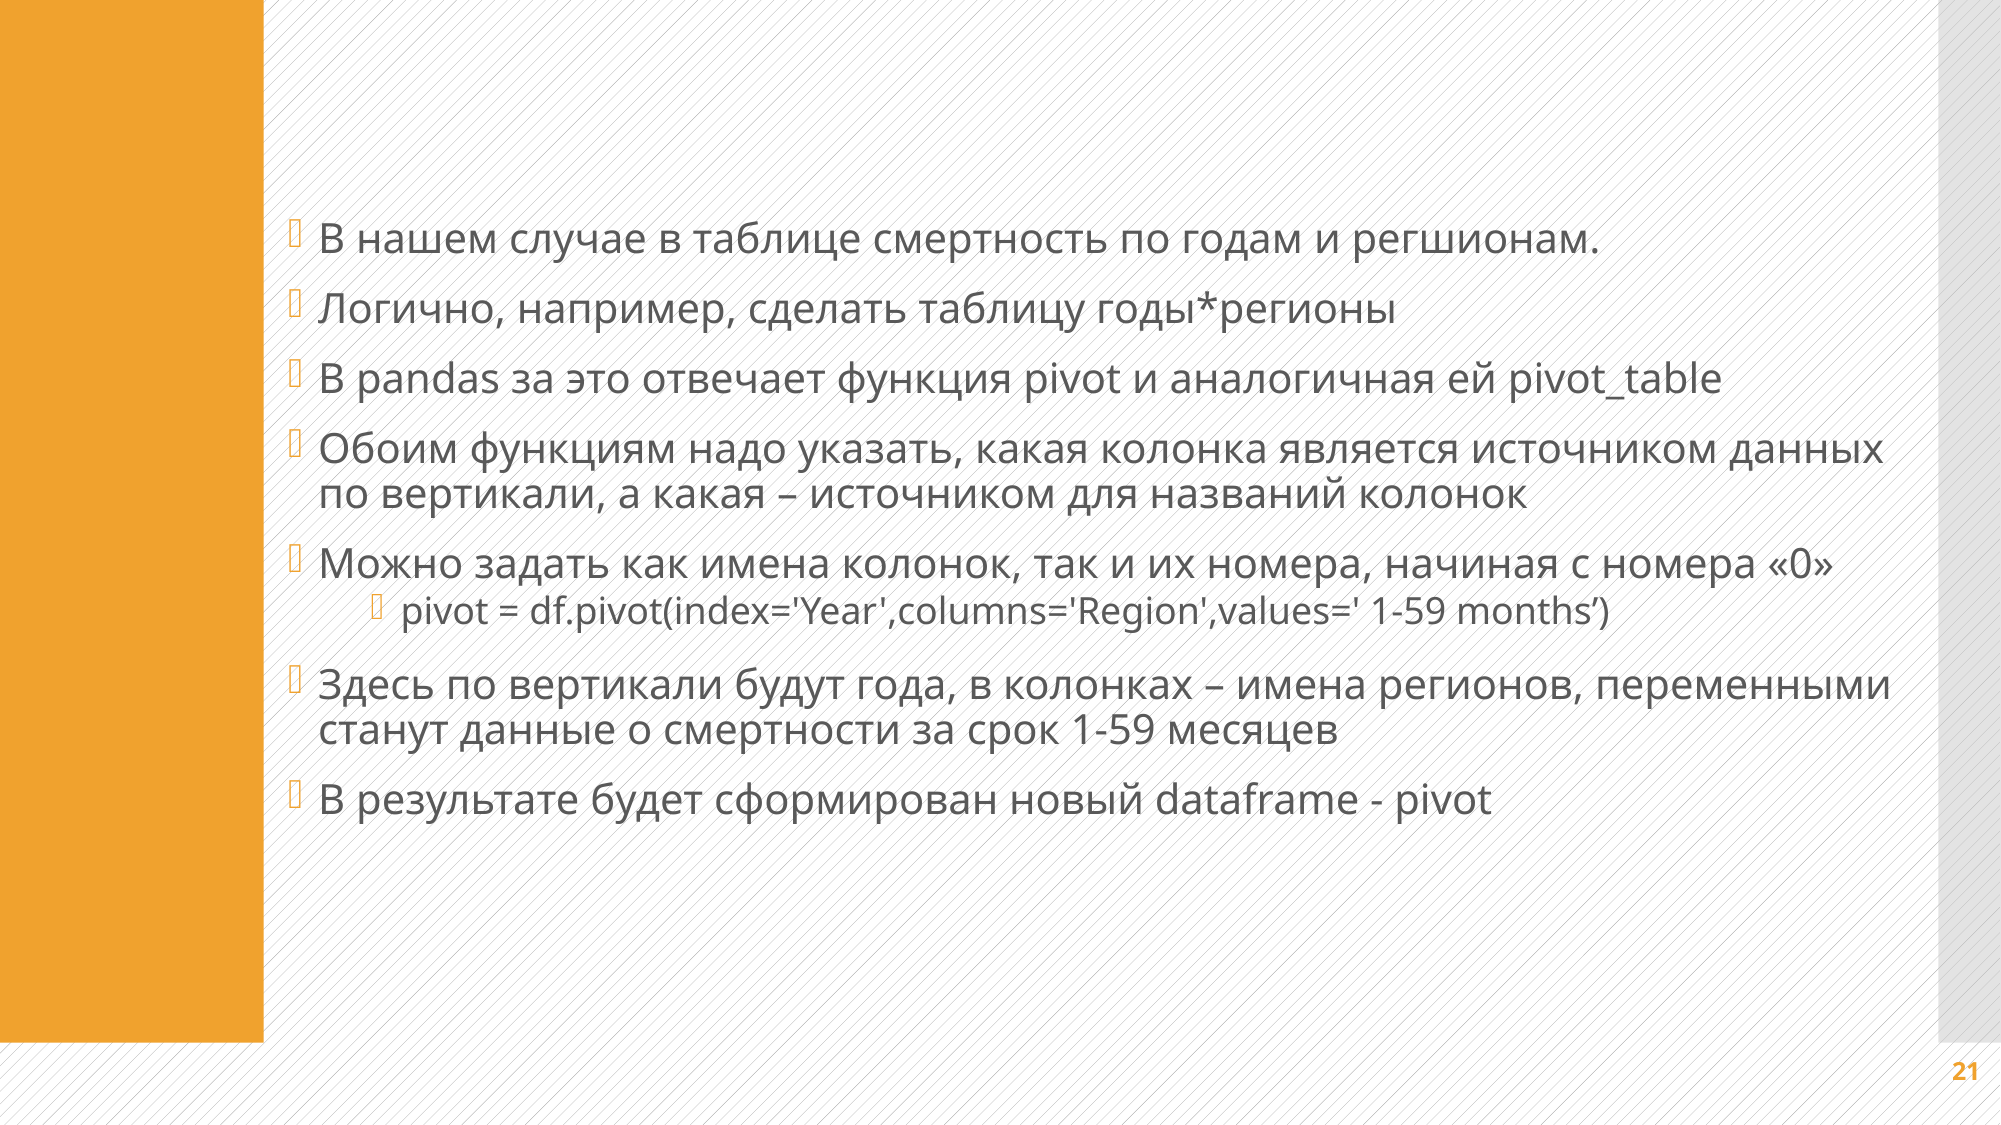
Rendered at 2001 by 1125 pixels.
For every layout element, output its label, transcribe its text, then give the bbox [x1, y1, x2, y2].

list В нашем случае в таблице смертность по годам и регшионам. Логично, например, сделать таблицу годы*регионы В pandas за это отвечает функция pivot и аналогичная ей pivot_table Обоим функциям надо указать, какая колонка является источником данных по вертикали, а какая – источником для названий колонок Можно задать как имена колонок, так и их номера, начиная с номера «0» pivot = df.pivot(index='Year',columns='Region',values=' 1-59 months’) Здесь по вертикали будут года, в колонках – имена регионов, переменными станут данные о смертности за срок 1-59 месяцев В результате будет сформирован новый dataframe - pivot [273, 19, 1922, 1022]
slide_number 21 [1744, 1042, 1996, 1103]
